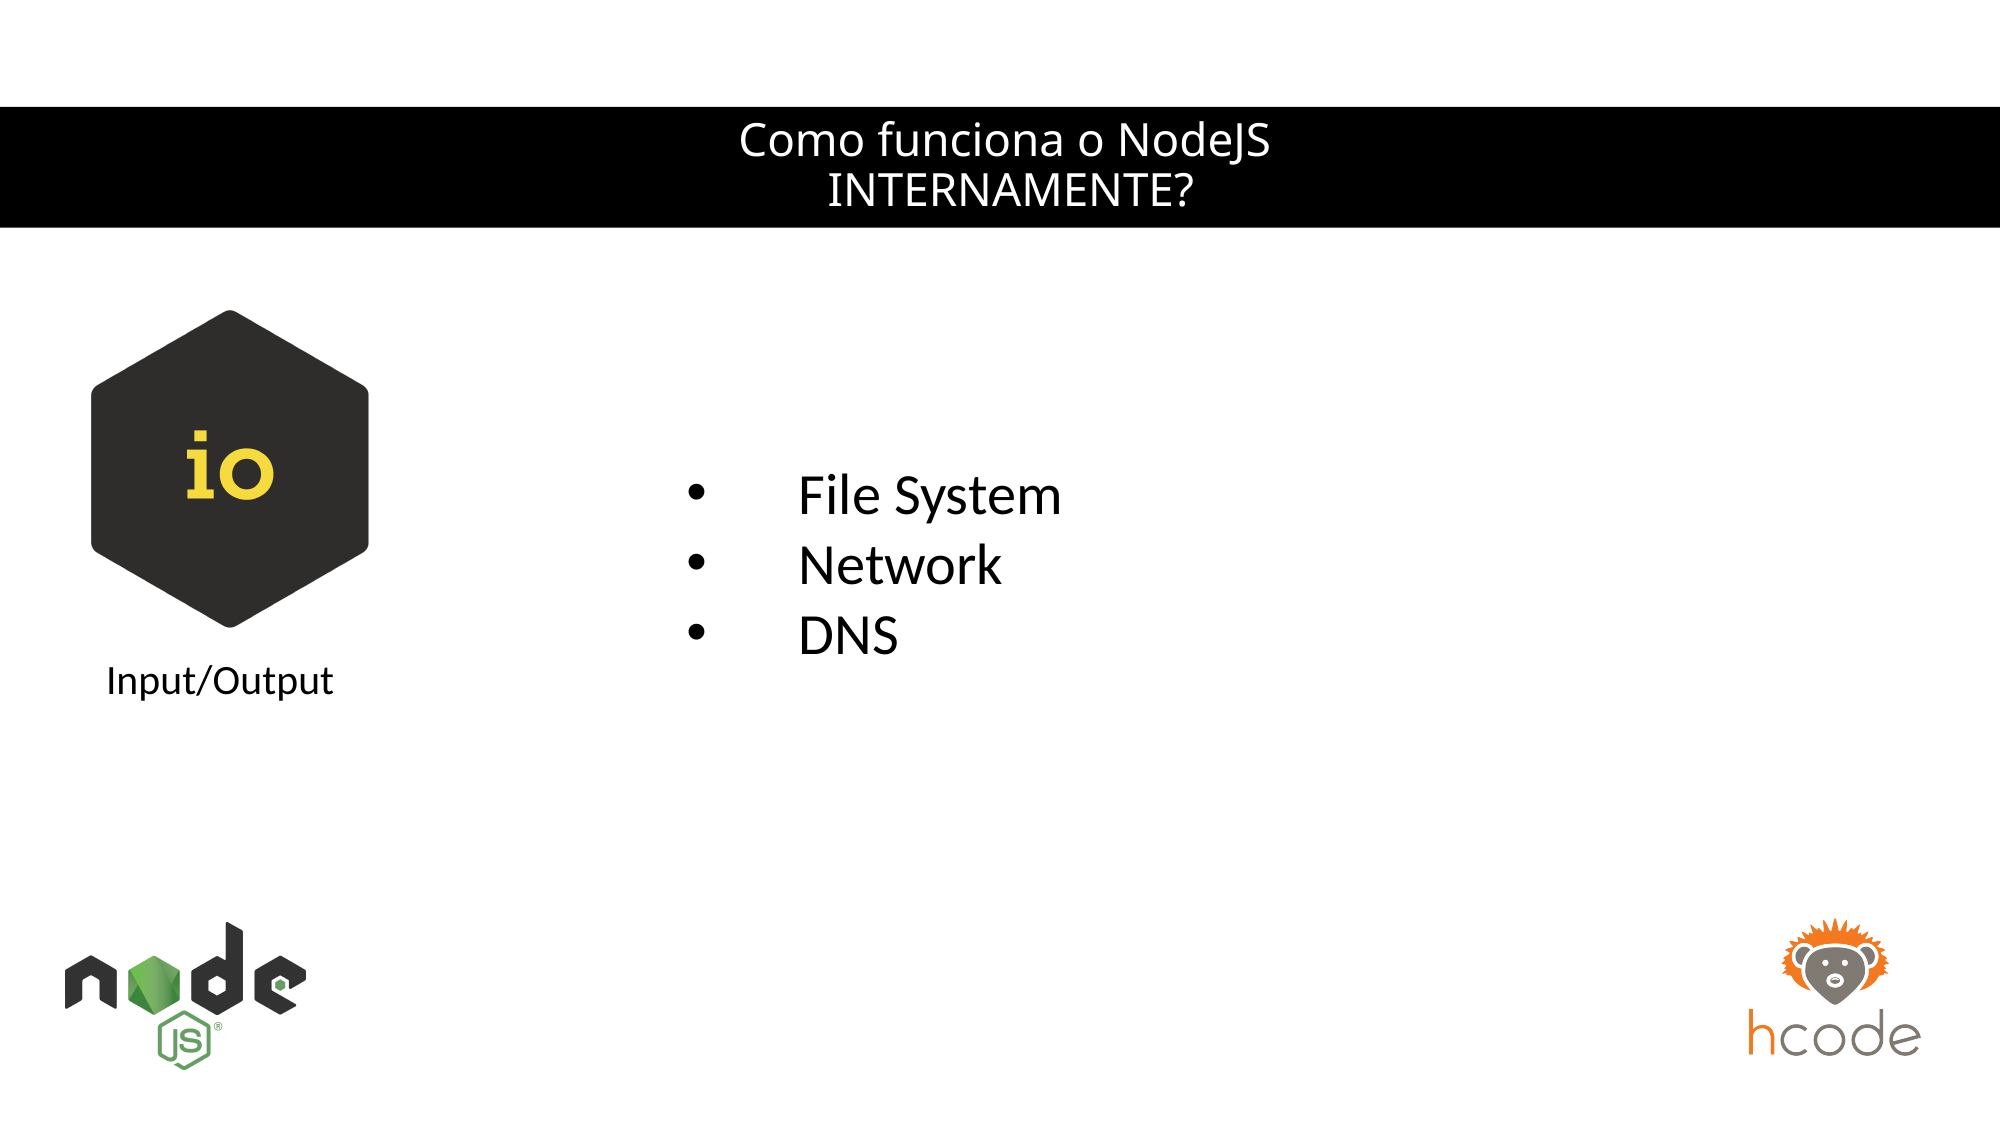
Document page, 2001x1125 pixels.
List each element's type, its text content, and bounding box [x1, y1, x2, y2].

picture [1749, 918, 1921, 1056]
picture [91, 310, 369, 628]
text_box File System Network DNS [671, 448, 1474, 674]
text_box [0, 106, 2000, 229]
text_box Input/Output [91, 645, 448, 710]
title Como funciona o NodeJS INTERNAMENTE? [91, 105, 1931, 228]
picture [64, 922, 306, 1070]
